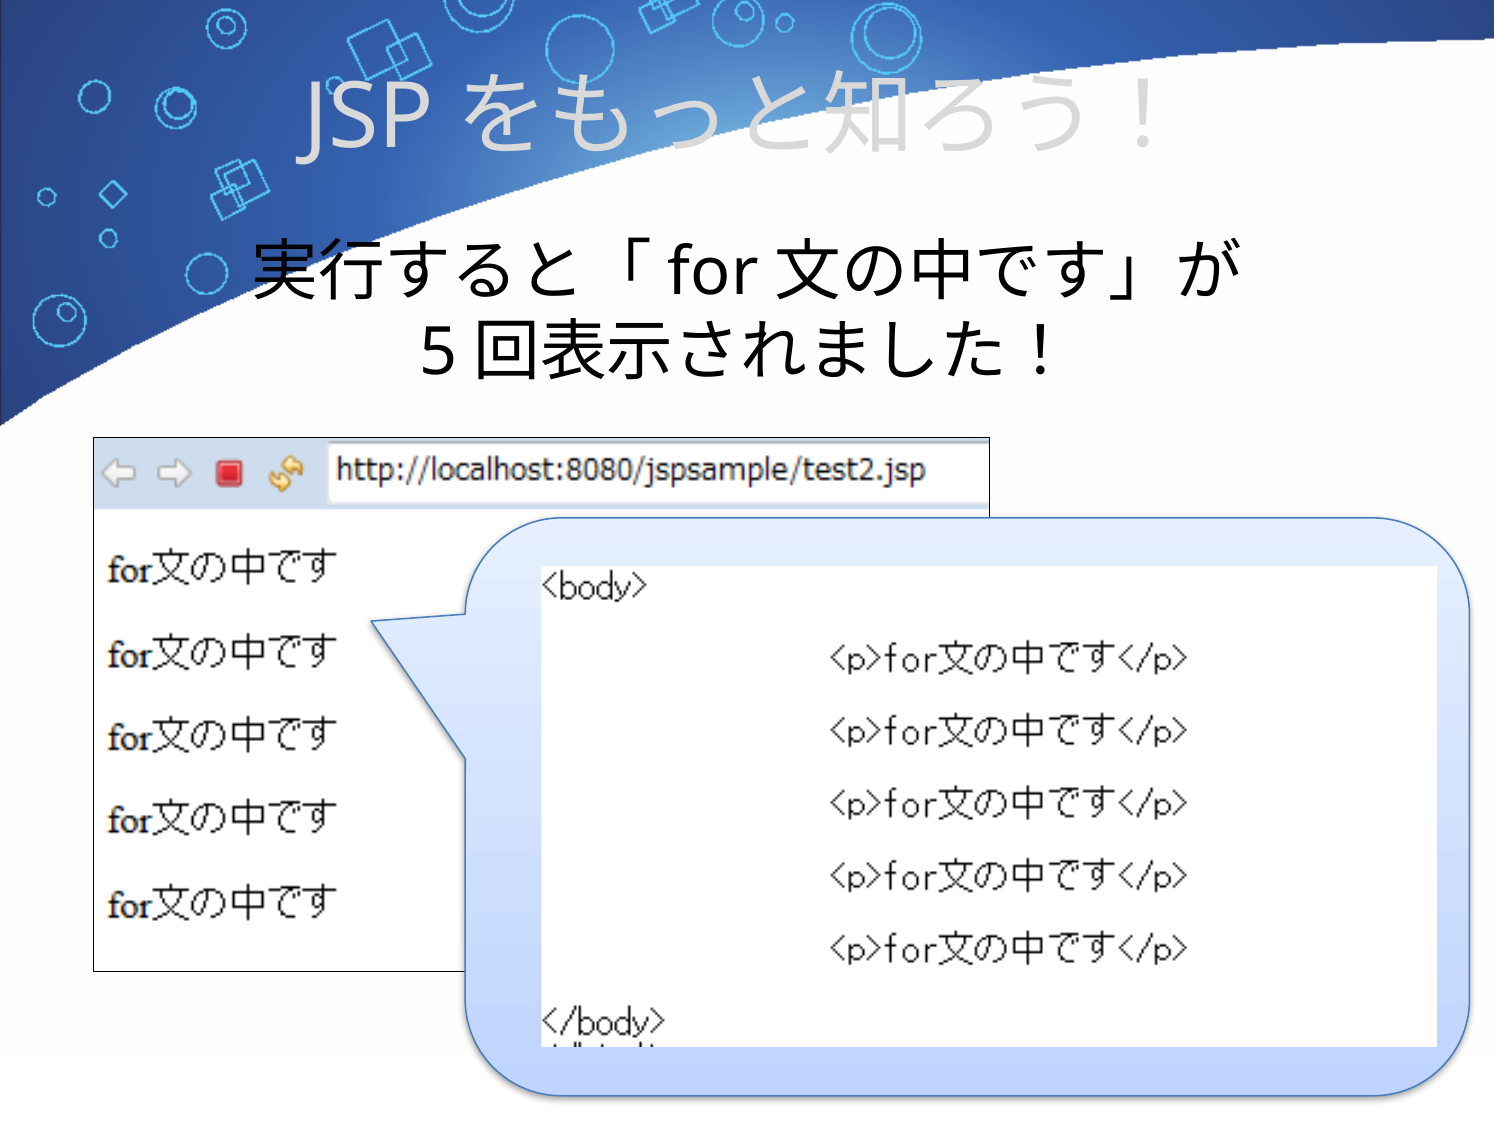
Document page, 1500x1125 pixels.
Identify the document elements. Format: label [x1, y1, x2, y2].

picture [0, 0, 1494, 1060]
text_box [491, 1067, 1443, 1097]
